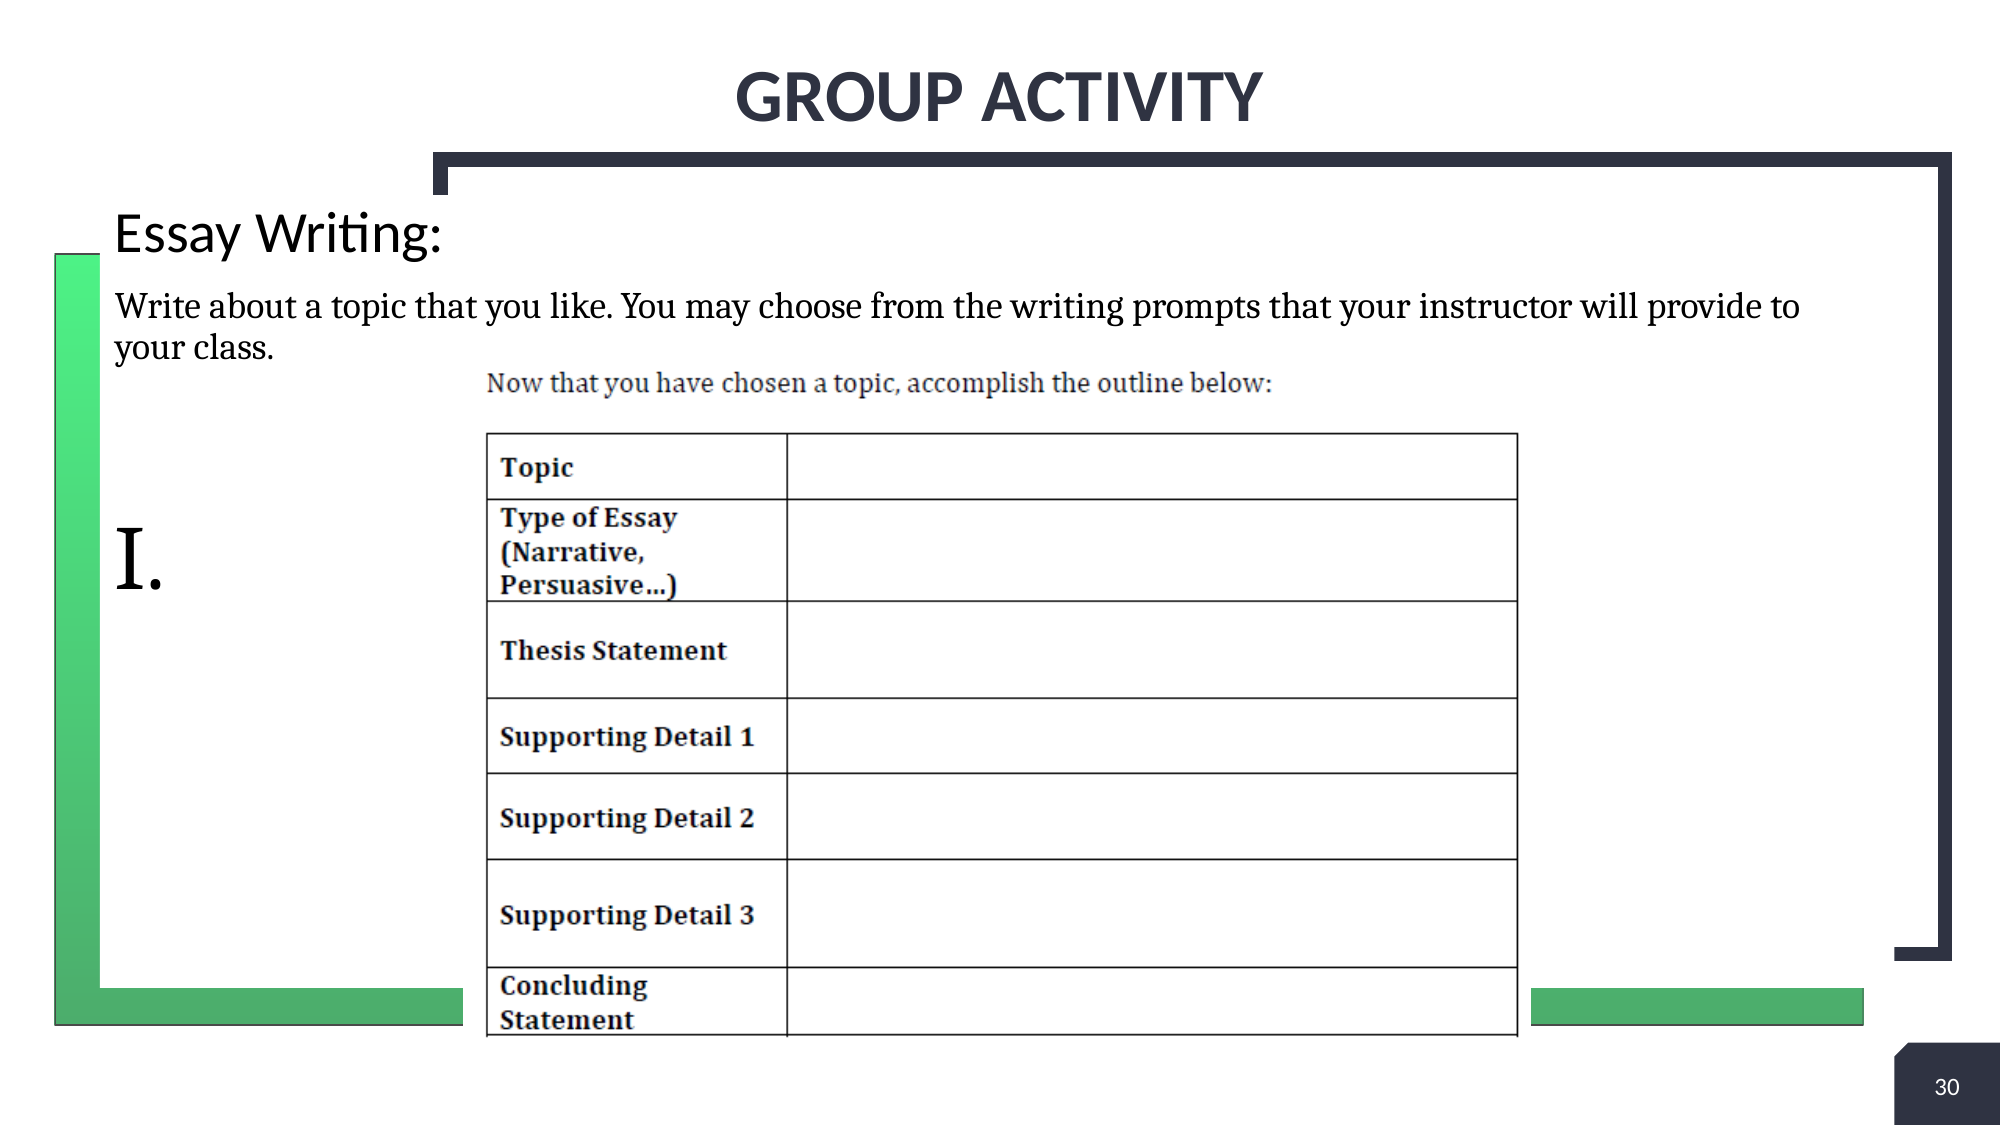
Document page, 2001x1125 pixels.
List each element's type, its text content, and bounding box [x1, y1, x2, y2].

picture [463, 358, 1531, 1053]
list Essay Writing: Write about a topic that you like. You may choose from the writing prompts that your instructor will provide to your class. I. [99, 195, 1895, 988]
slide_number 30 [1894, 1052, 2000, 1119]
title GROUP ACTIVITY [97, 0, 1903, 196]
